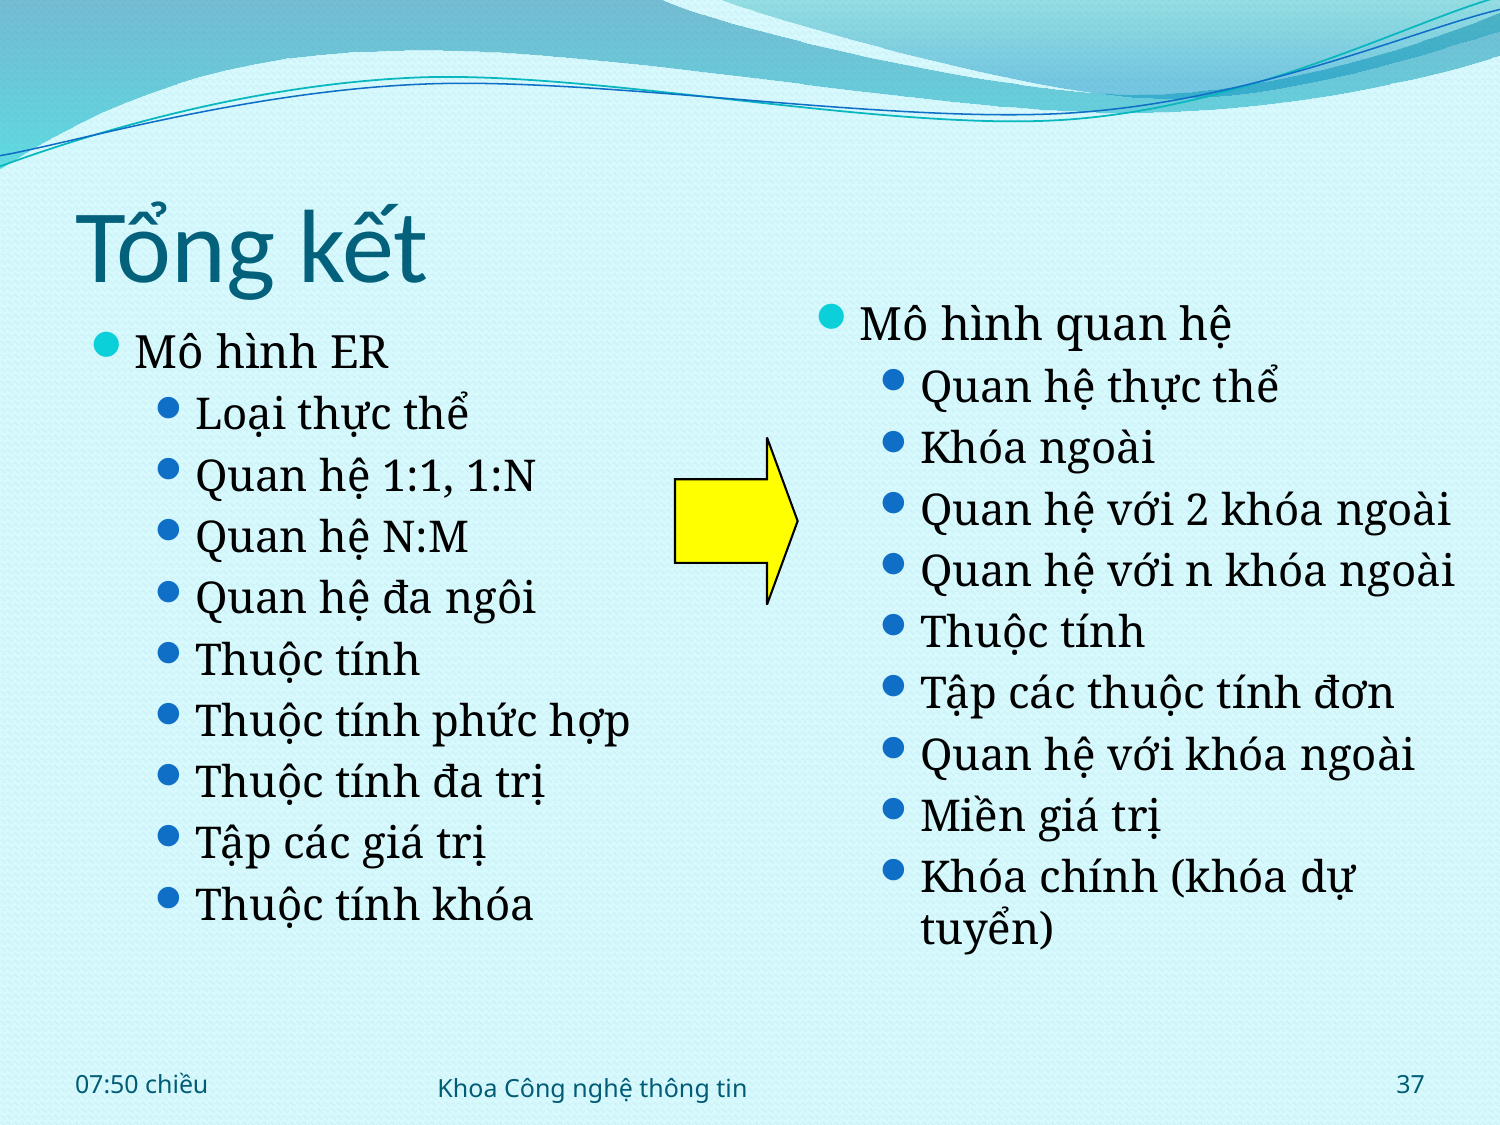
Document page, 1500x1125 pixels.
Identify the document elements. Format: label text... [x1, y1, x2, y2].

list Mô hình quan hệ Quan hệ thực thể Khóa ngoài Quan hệ với 2 khóa ngoài Quan hệ với n khóa ngoài Thuộc tính Tập các thuộc tính đơn Quan hệ với khóa ngoài Miền giá trị Khóa chính (khóa dự tuyển) [799, 287, 1500, 963]
list Mô hình ER Loại thực thể Quan hệ 1:1, 1:N Quan hệ N:M Quan hệ đa ngôi Thuộc tính Thuộc tính phức hợp Thuộc tính đa trị Tập các giá trị Thuộc tính khóa [74, 314, 738, 1043]
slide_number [75, 1042, 425, 1103]
text_box [675, 437, 798, 605]
footer Khoa Công nghệ thông tin [437, 1042, 988, 1103]
title Tổng kết [74, 115, 1426, 304]
slide_number 37 [1299, 1042, 1425, 1103]
